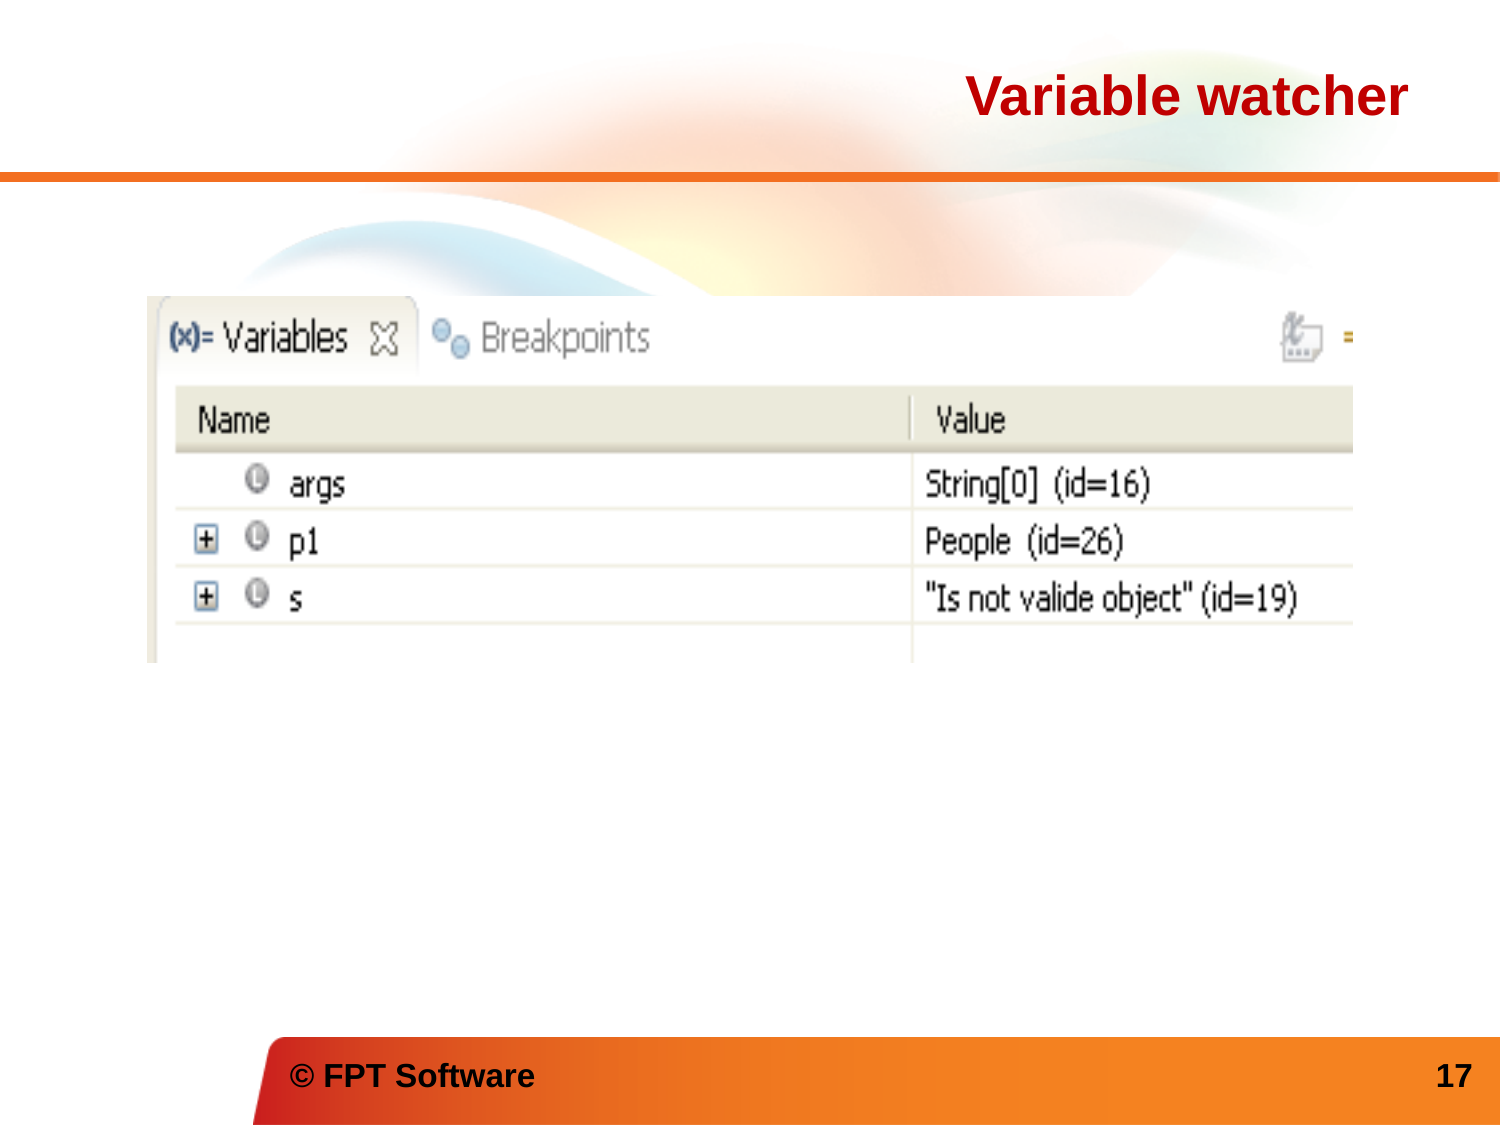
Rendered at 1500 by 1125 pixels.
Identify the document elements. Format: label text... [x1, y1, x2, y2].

picture [253, 1037, 1500, 1125]
title Variable watcher [437, 24, 1425, 161]
picture [0, 0, 1500, 663]
